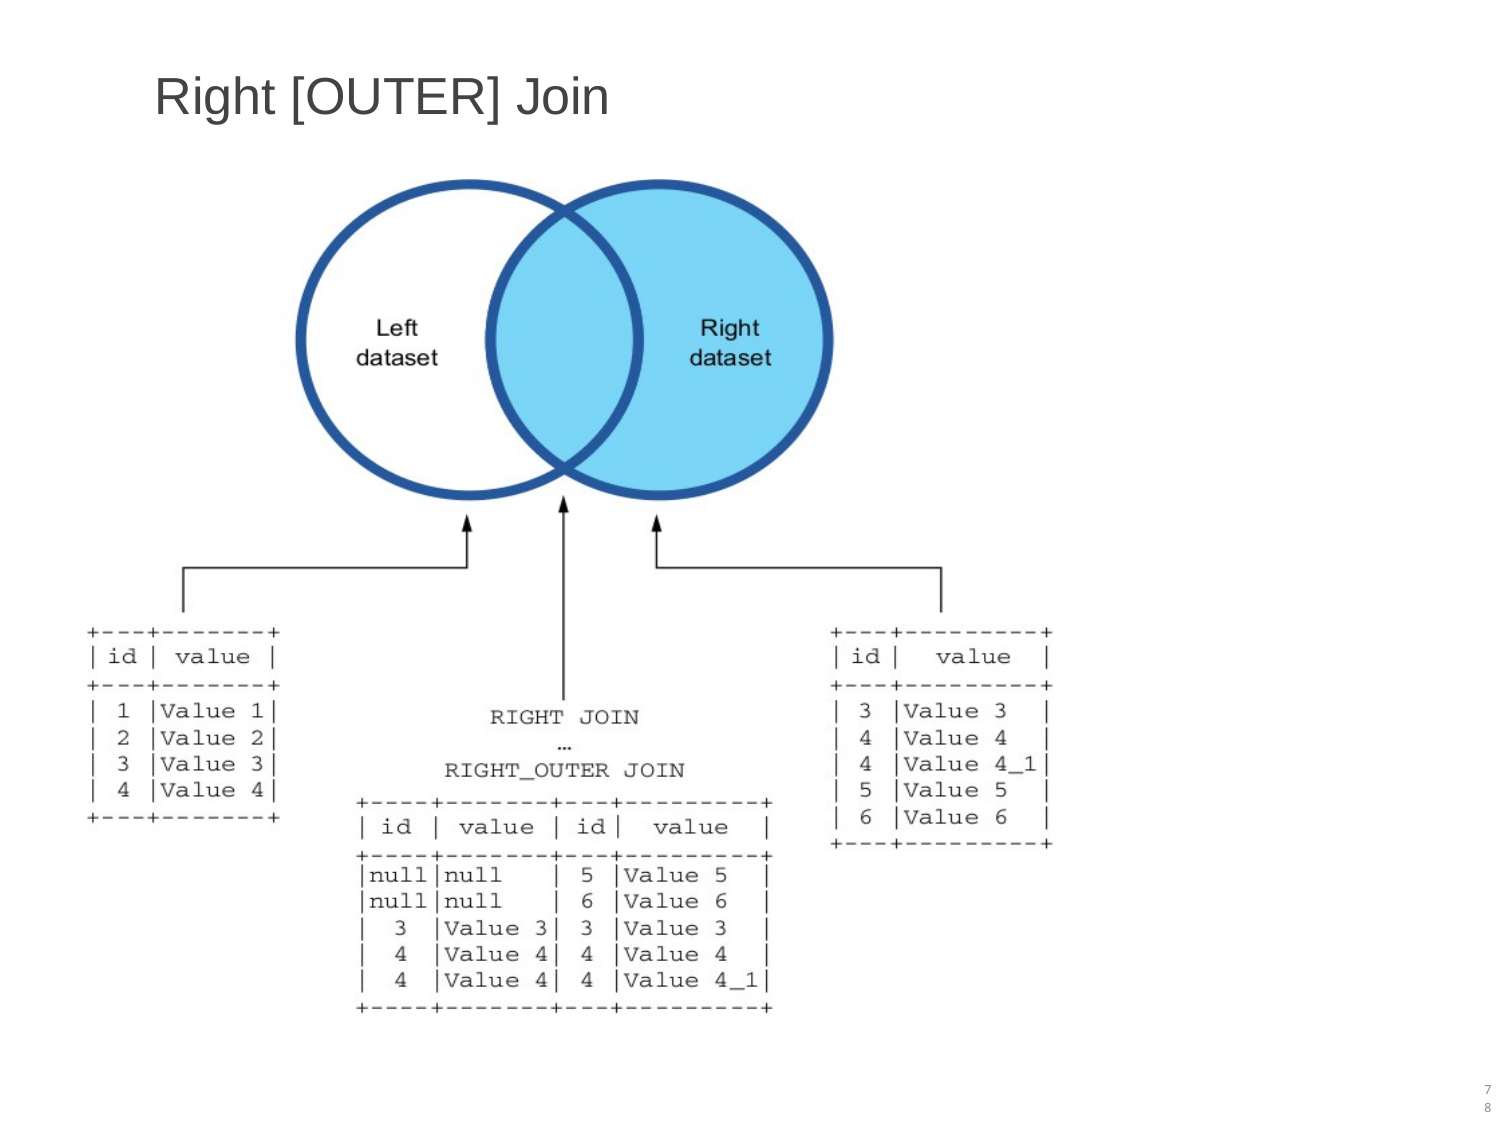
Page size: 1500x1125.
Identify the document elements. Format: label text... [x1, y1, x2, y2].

text_box 7 8 [1482, 1077, 1494, 1115]
title Right [OUTER] Join [103, 0, 1397, 188]
picture [87, 179, 1054, 1014]
